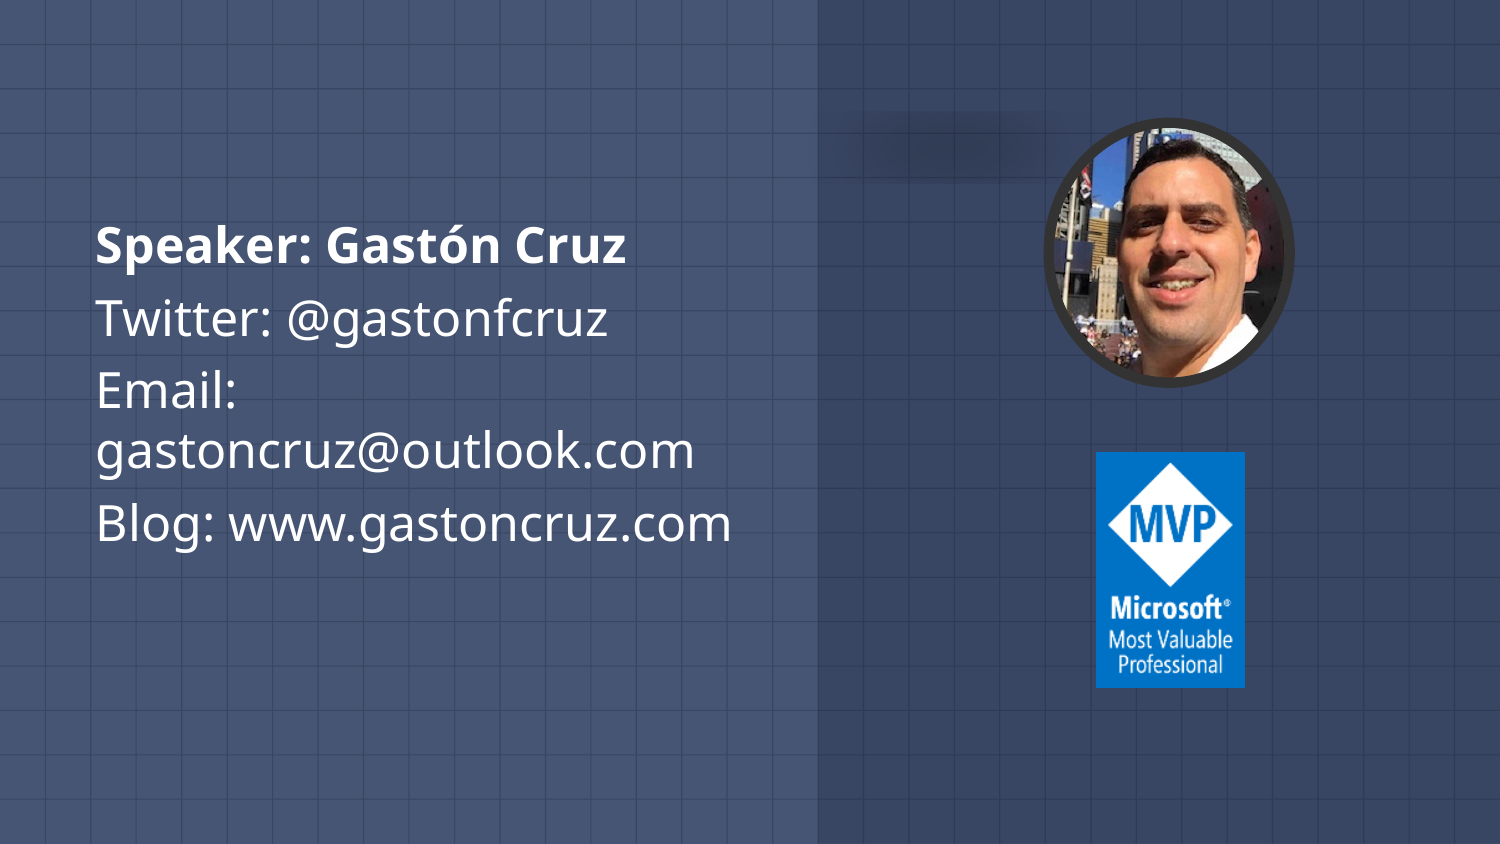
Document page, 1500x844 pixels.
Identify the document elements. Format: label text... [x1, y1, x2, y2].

list Speaker: Gastón Cruz Twitter: @gastonfcruz Email: gastoncruz@outlook.com Blog: www.gastoncruz.com [80, 198, 822, 707]
picture [1048, 122, 1290, 383]
picture [1095, 452, 1246, 689]
